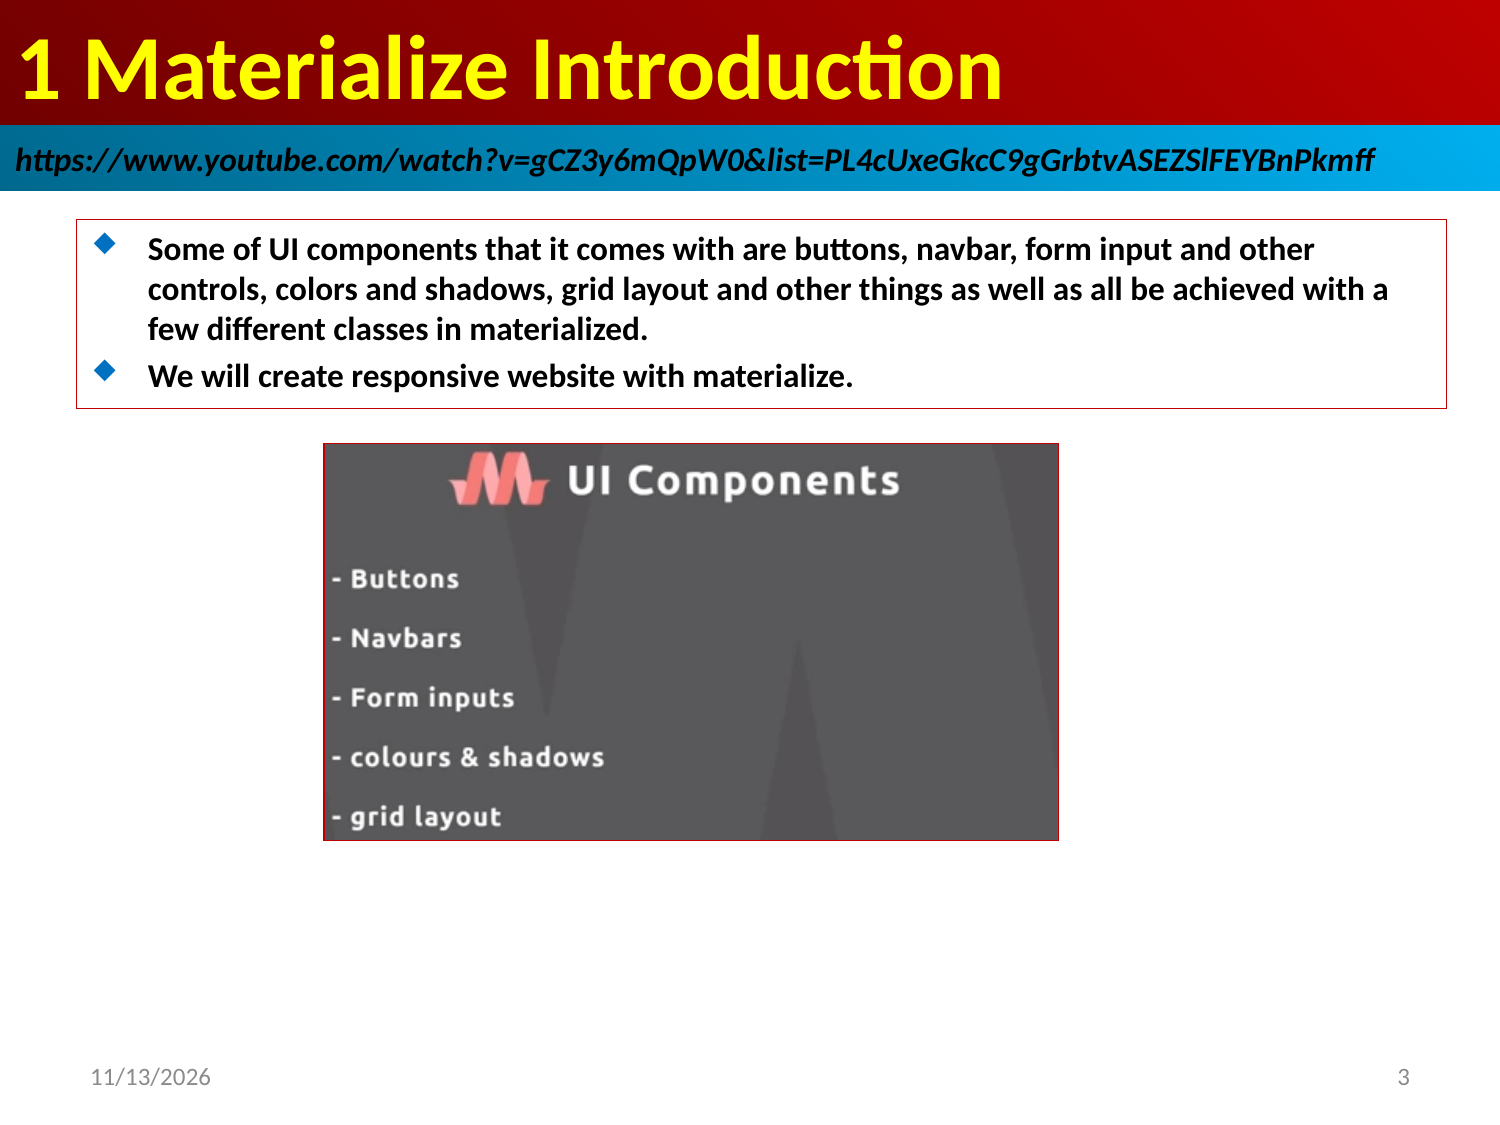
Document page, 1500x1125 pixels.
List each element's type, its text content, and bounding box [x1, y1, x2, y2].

subtitle Some of UI components that it comes with are buttons, navbar, form input and other controls, colors and shadows, grid layout and other things as well as all be achieved with a few different classes in materialized. We will create responsive website with materialize. [76, 219, 1447, 409]
picture [324, 444, 1058, 840]
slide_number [75, 1042, 425, 1109]
title 1 Materialize Introduction [0, 0, 1500, 125]
slide_number 3 [1074, 1042, 1425, 1109]
text_box https://www.youtube.com/watch?v=gCZ3y6mQpW0&list=PL4cUxeGkcC9gGrbtvASEZSlFEYBnPkmff [0, 125, 1500, 191]
